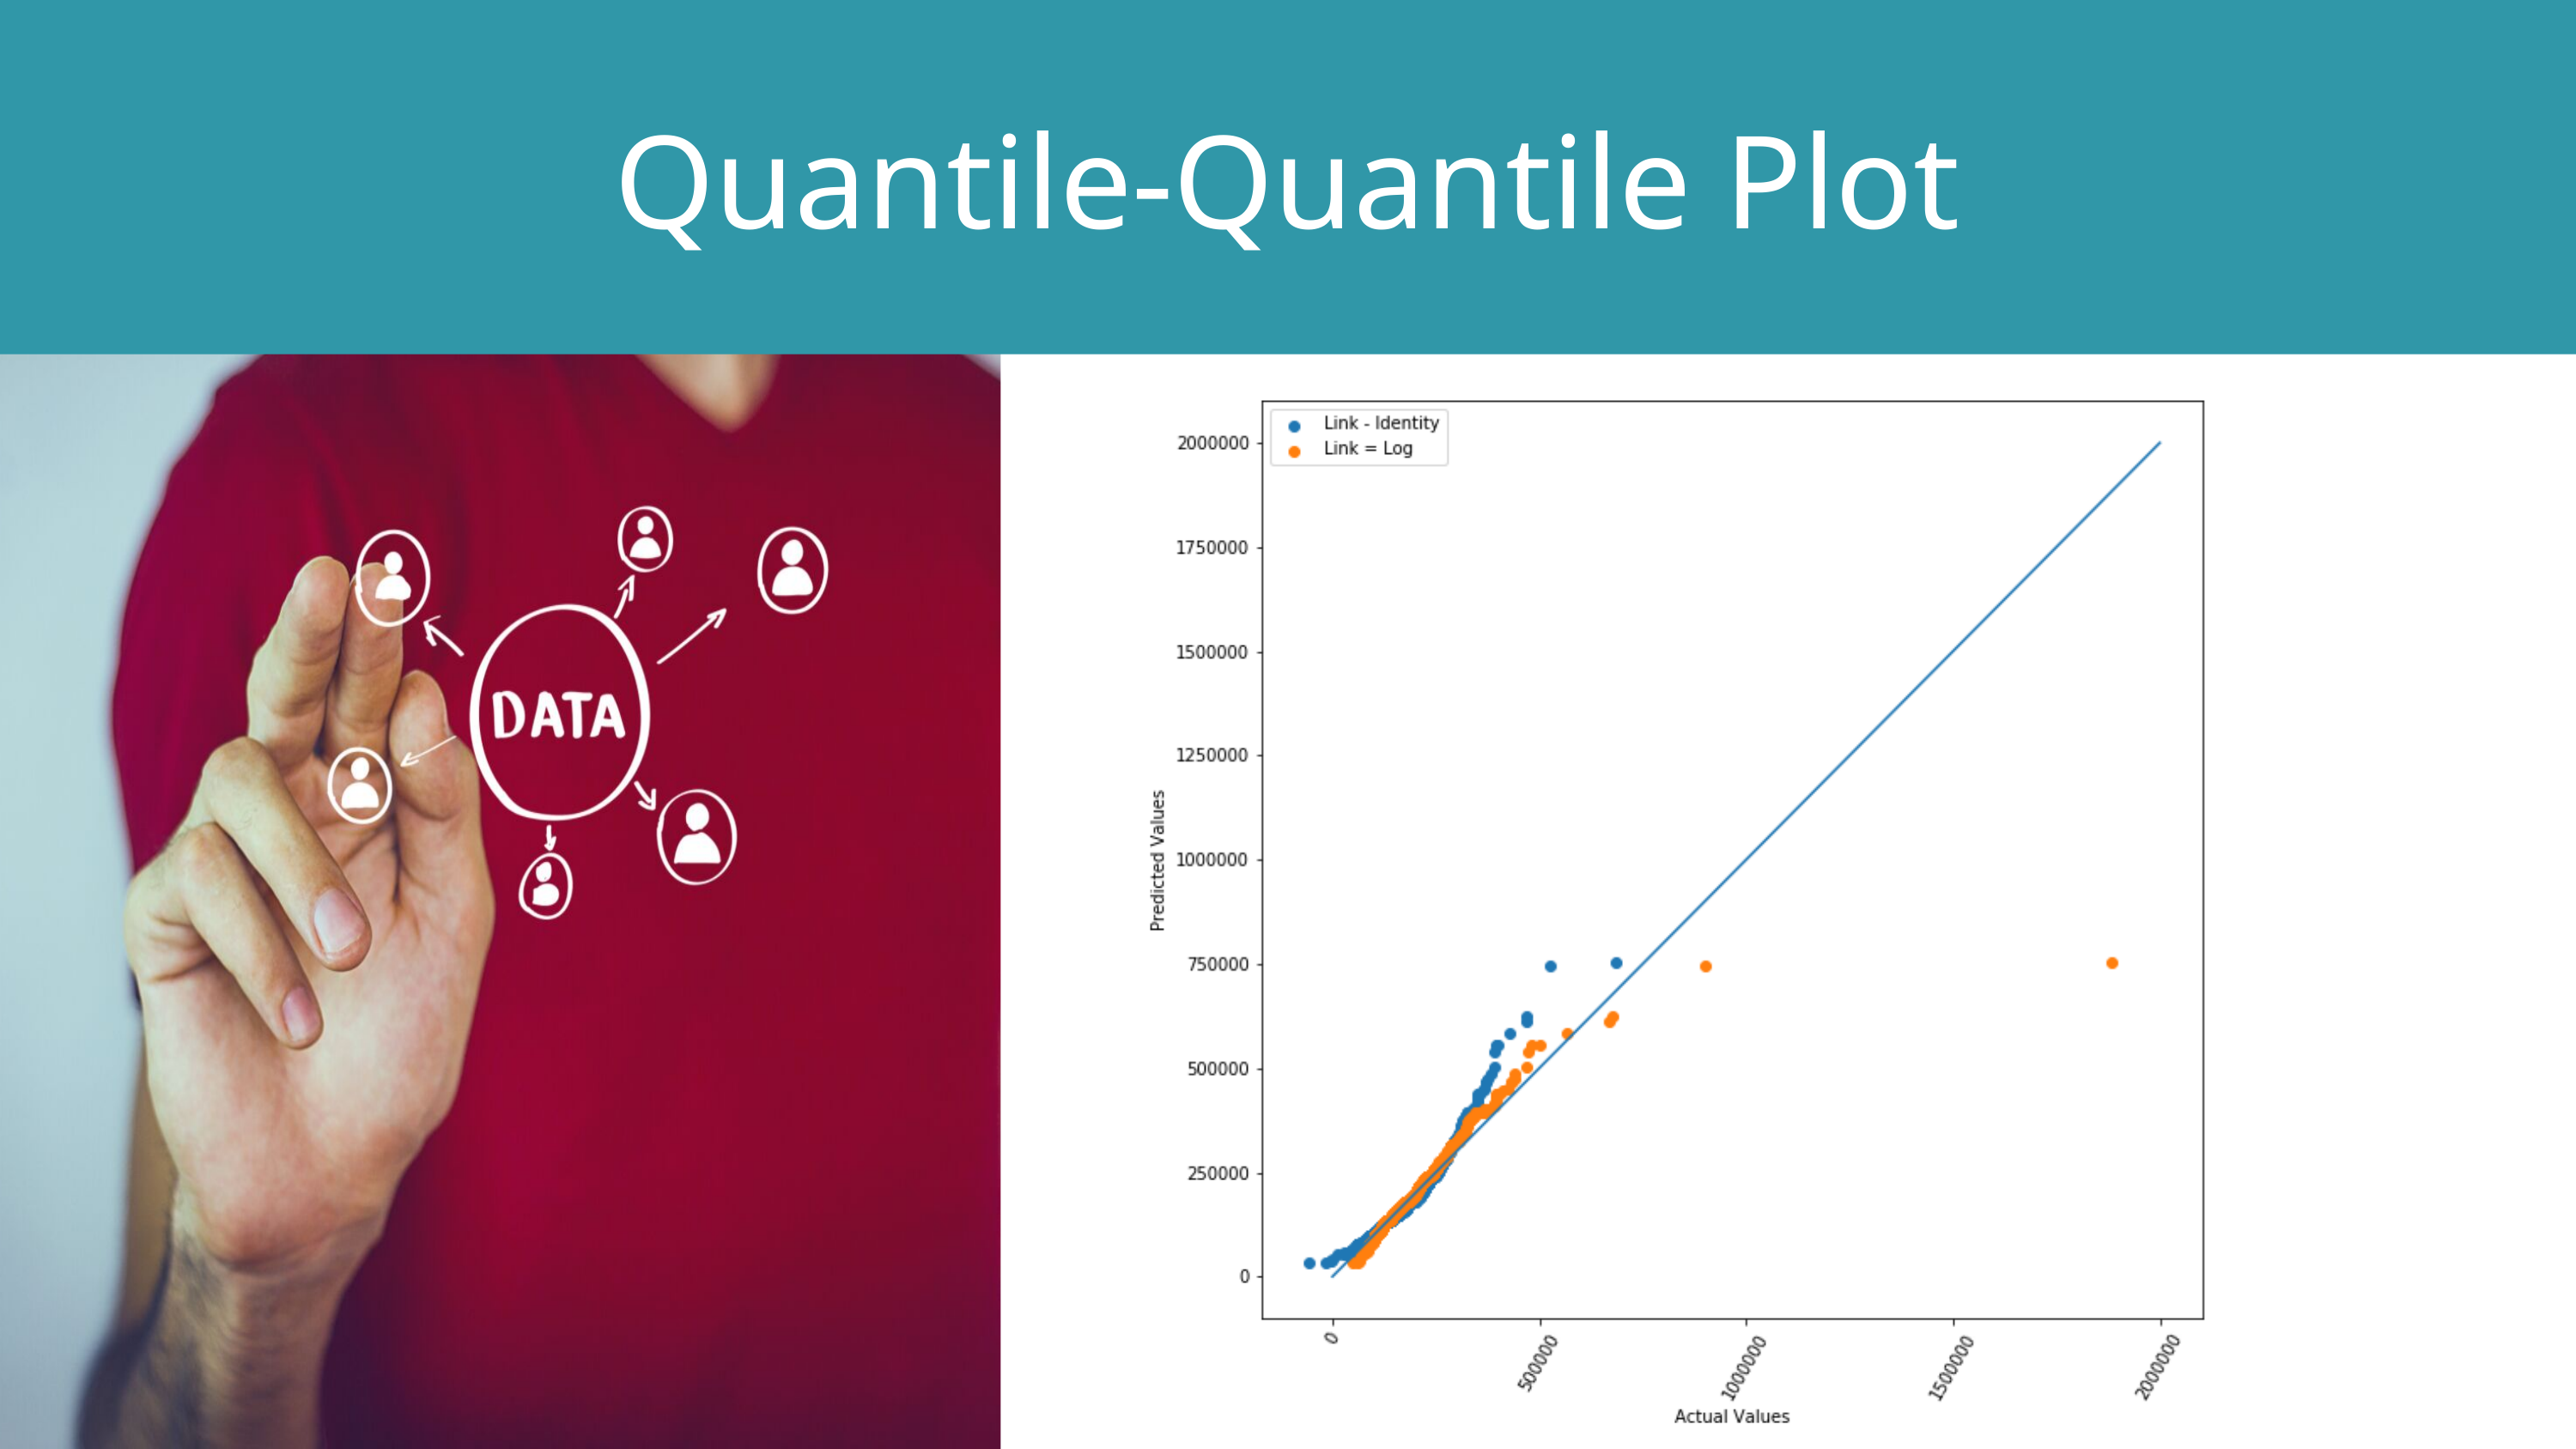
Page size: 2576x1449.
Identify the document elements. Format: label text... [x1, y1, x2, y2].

picture [1109, 256, 2325, 1449]
text_box Quantile-Quantile Plot [0, 0, 2576, 355]
picture [0, 272, 1001, 1449]
